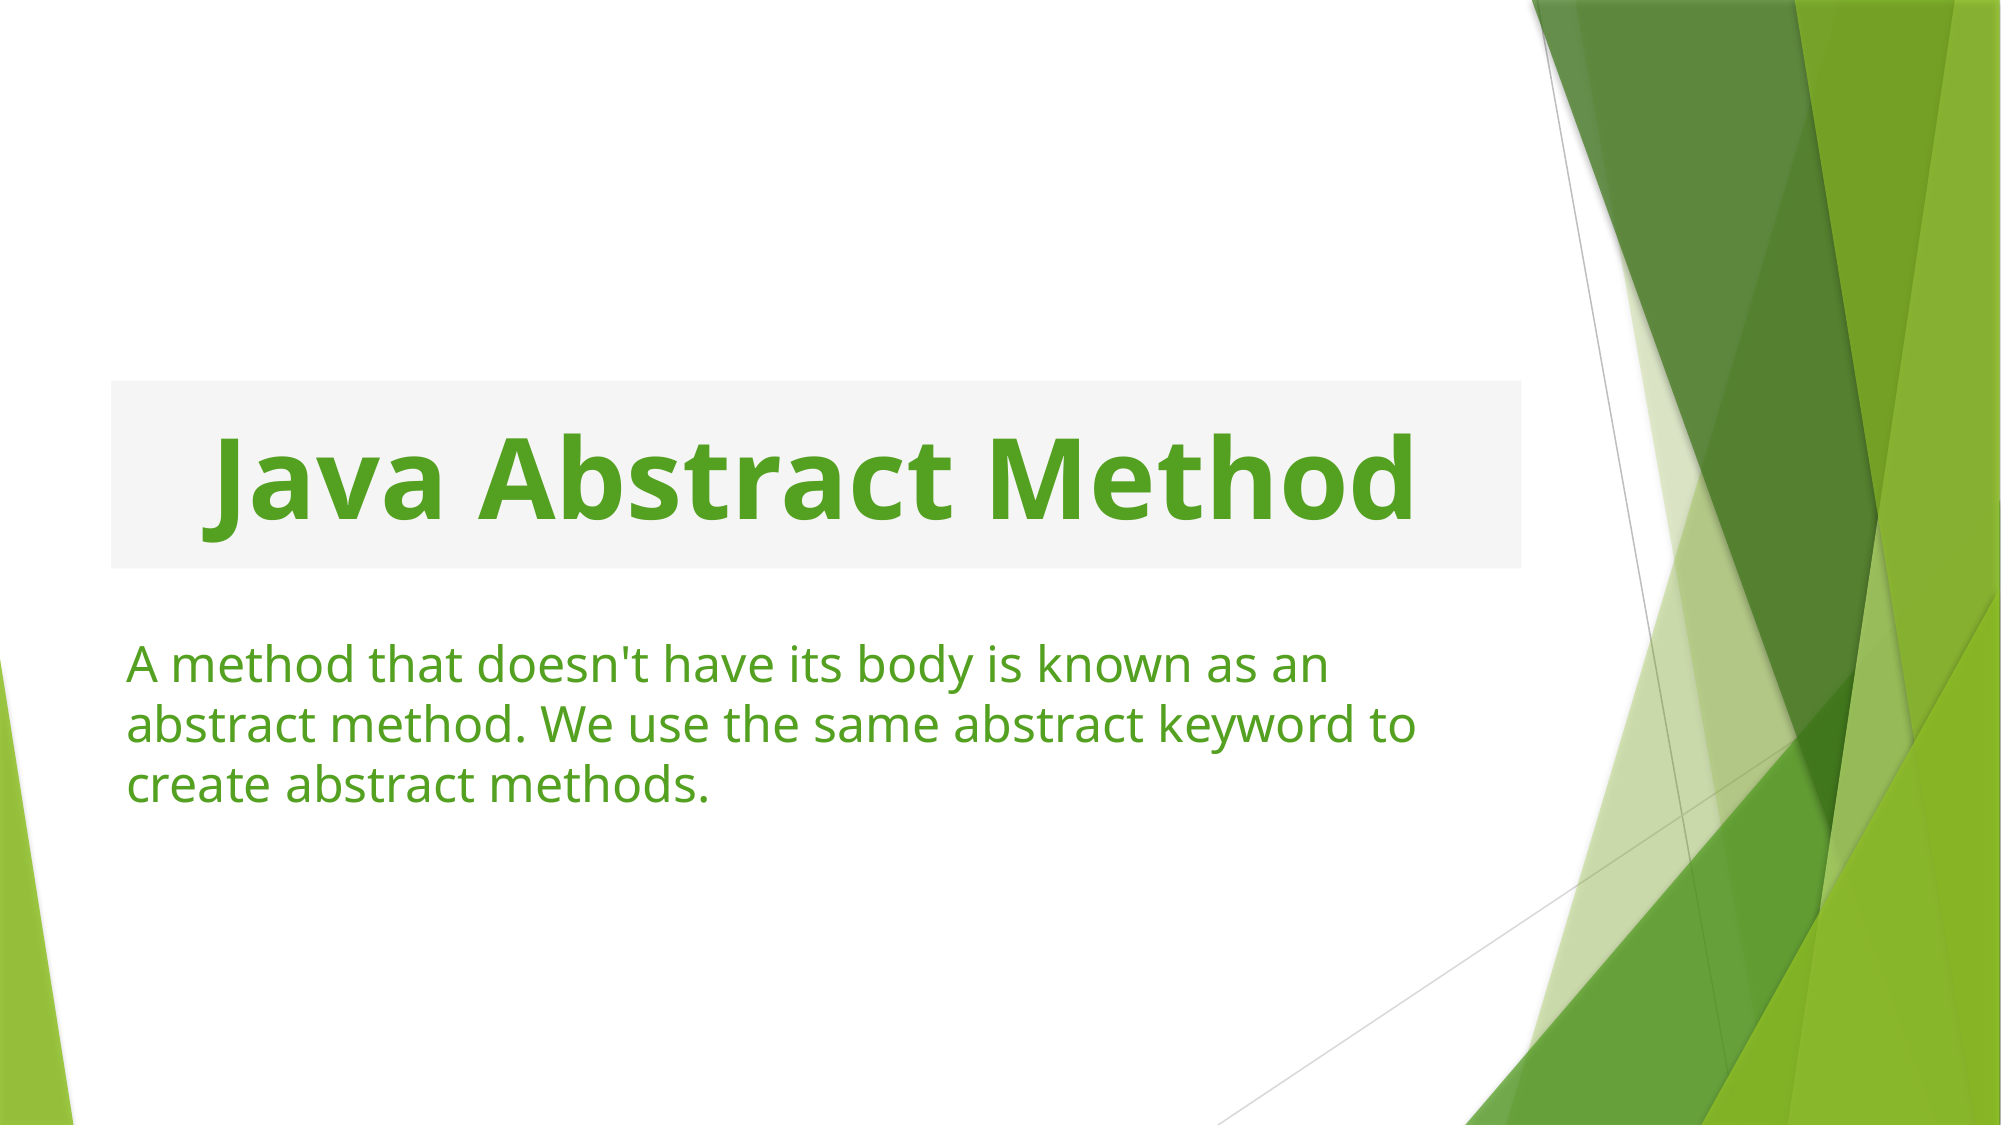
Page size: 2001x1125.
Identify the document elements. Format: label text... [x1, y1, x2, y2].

title Java Abstract Method [111, 380, 1522, 569]
list A method that doesn't have its body is known as an abstract method. We use the same abstract keyword to create abstract methods. [111, 624, 1522, 822]
